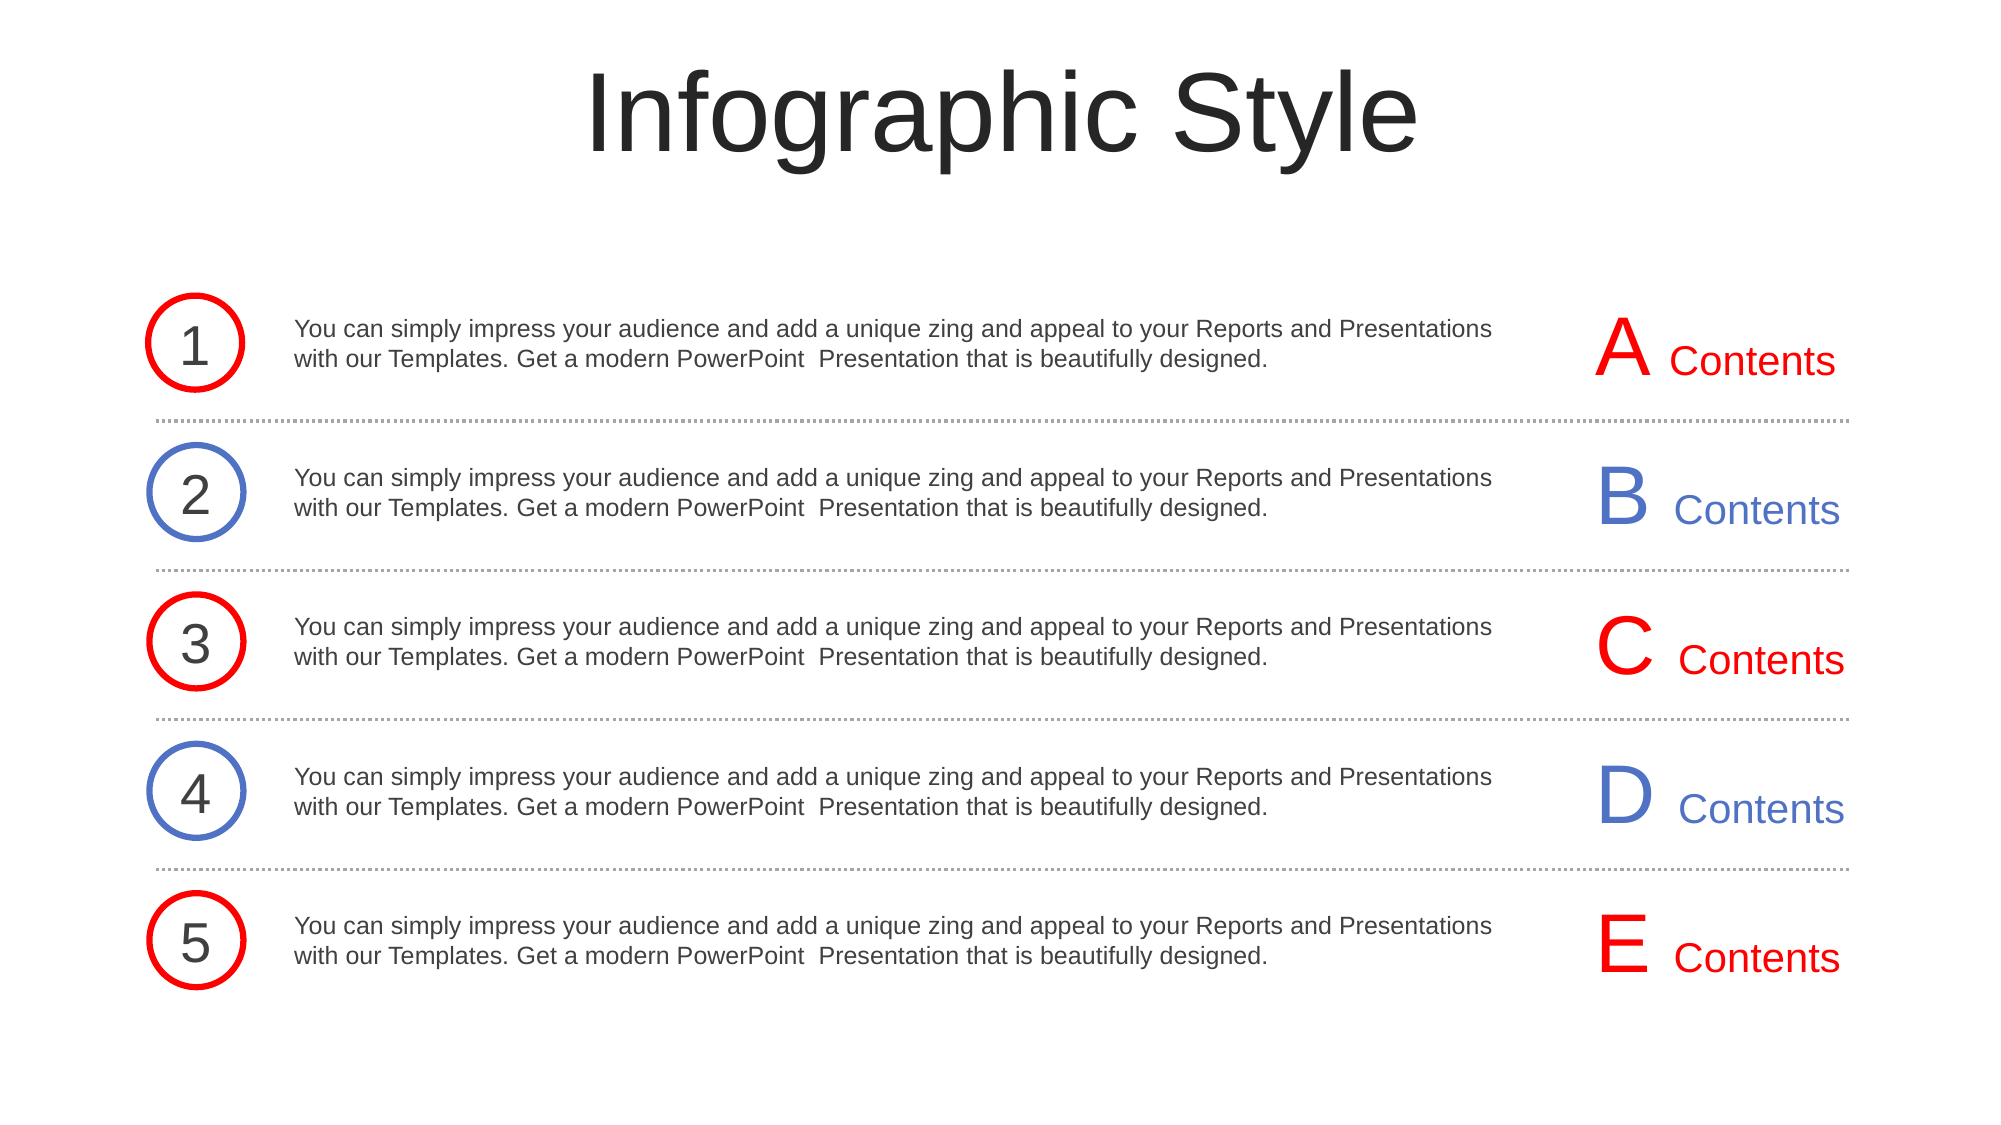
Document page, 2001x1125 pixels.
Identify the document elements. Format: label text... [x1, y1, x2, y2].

text_box D Contents [1580, 732, 1866, 848]
text_box C Contents [1580, 583, 1866, 699]
text_box You can simply impress your audience and add a unique zing and appeal to your Reports and Presentations with our Templates. Get a modern PowerPoint Presentation that is beautifully designed. [279, 454, 1510, 529]
text_box B Contents [1580, 434, 1866, 549]
text_box 1 [147, 294, 244, 391]
text_box E Contents [1580, 882, 1866, 997]
text_box You can simply impress your audience and add a unique zing and appeal to your Reports and Presentations with our Templates. Get a modern PowerPoint Presentation that is beautifully designed. [279, 603, 1510, 679]
text_box 3 [148, 593, 245, 690]
text_box You can simply impress your audience and add a unique zing and appeal to your Reports and Presentations with our Templates. Get a modern PowerPoint Presentation that is beautifully designed. [279, 304, 1510, 380]
text_box You can simply impress your audience and add a unique zing and appeal to your Reports and Presentations with our Templates. Get a modern PowerPoint Presentation that is beautifully designed. [279, 752, 1510, 828]
text_box A Contents [1580, 284, 1866, 400]
text_box 4 [148, 742, 245, 839]
text_box You can simply impress your audience and add a unique zing and appeal to your Reports and Presentations with our Templates. Get a modern PowerPoint Presentation that is beautifully designed. [279, 902, 1510, 977]
text_box 5 [148, 892, 245, 989]
text_box 2 [148, 444, 245, 541]
list Infographic Style [53, 55, 1952, 175]
